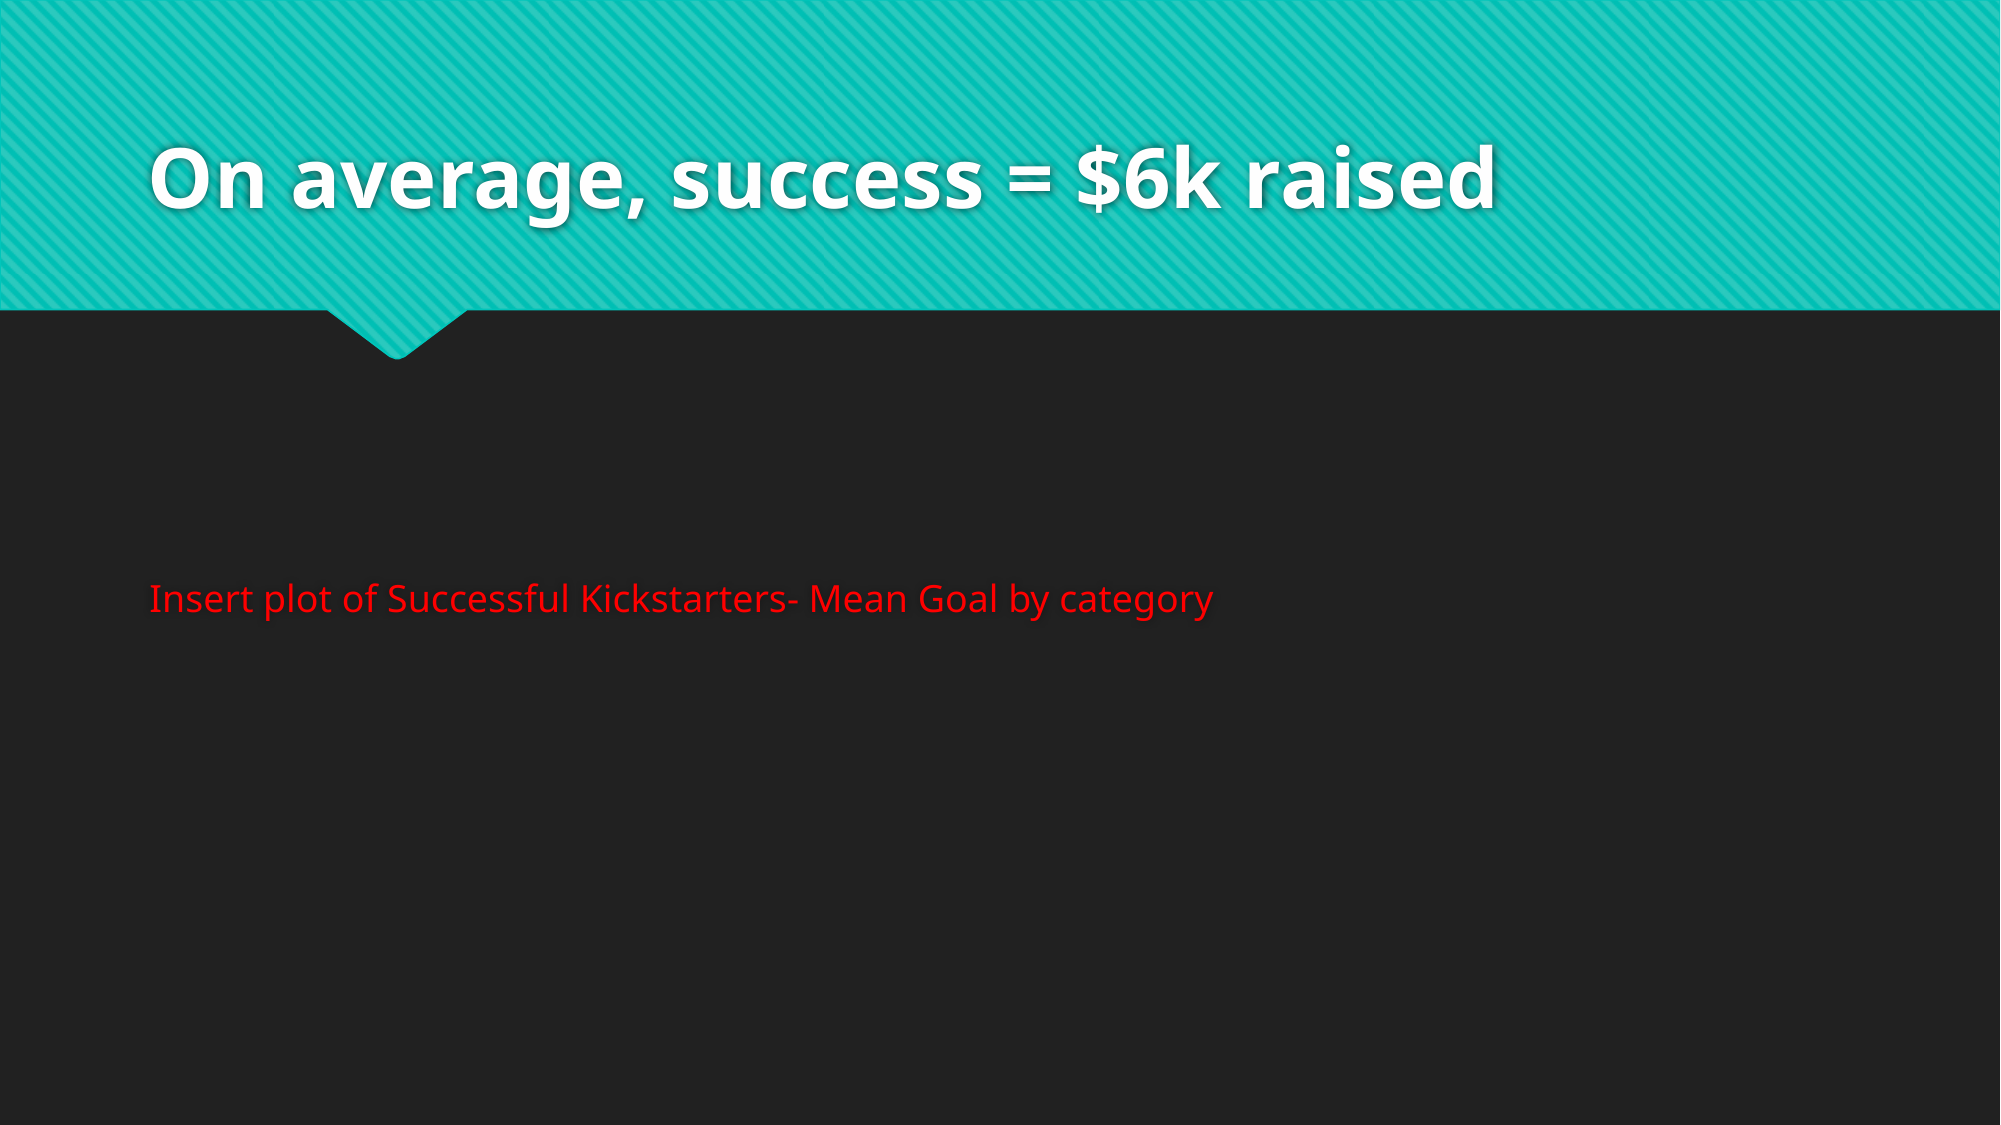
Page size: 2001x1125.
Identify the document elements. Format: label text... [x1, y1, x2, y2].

title On average, success = $6k raised [132, 73, 1868, 233]
list Insert plot of Successful Kickstarters- Mean Goal by category [134, 364, 1866, 962]
